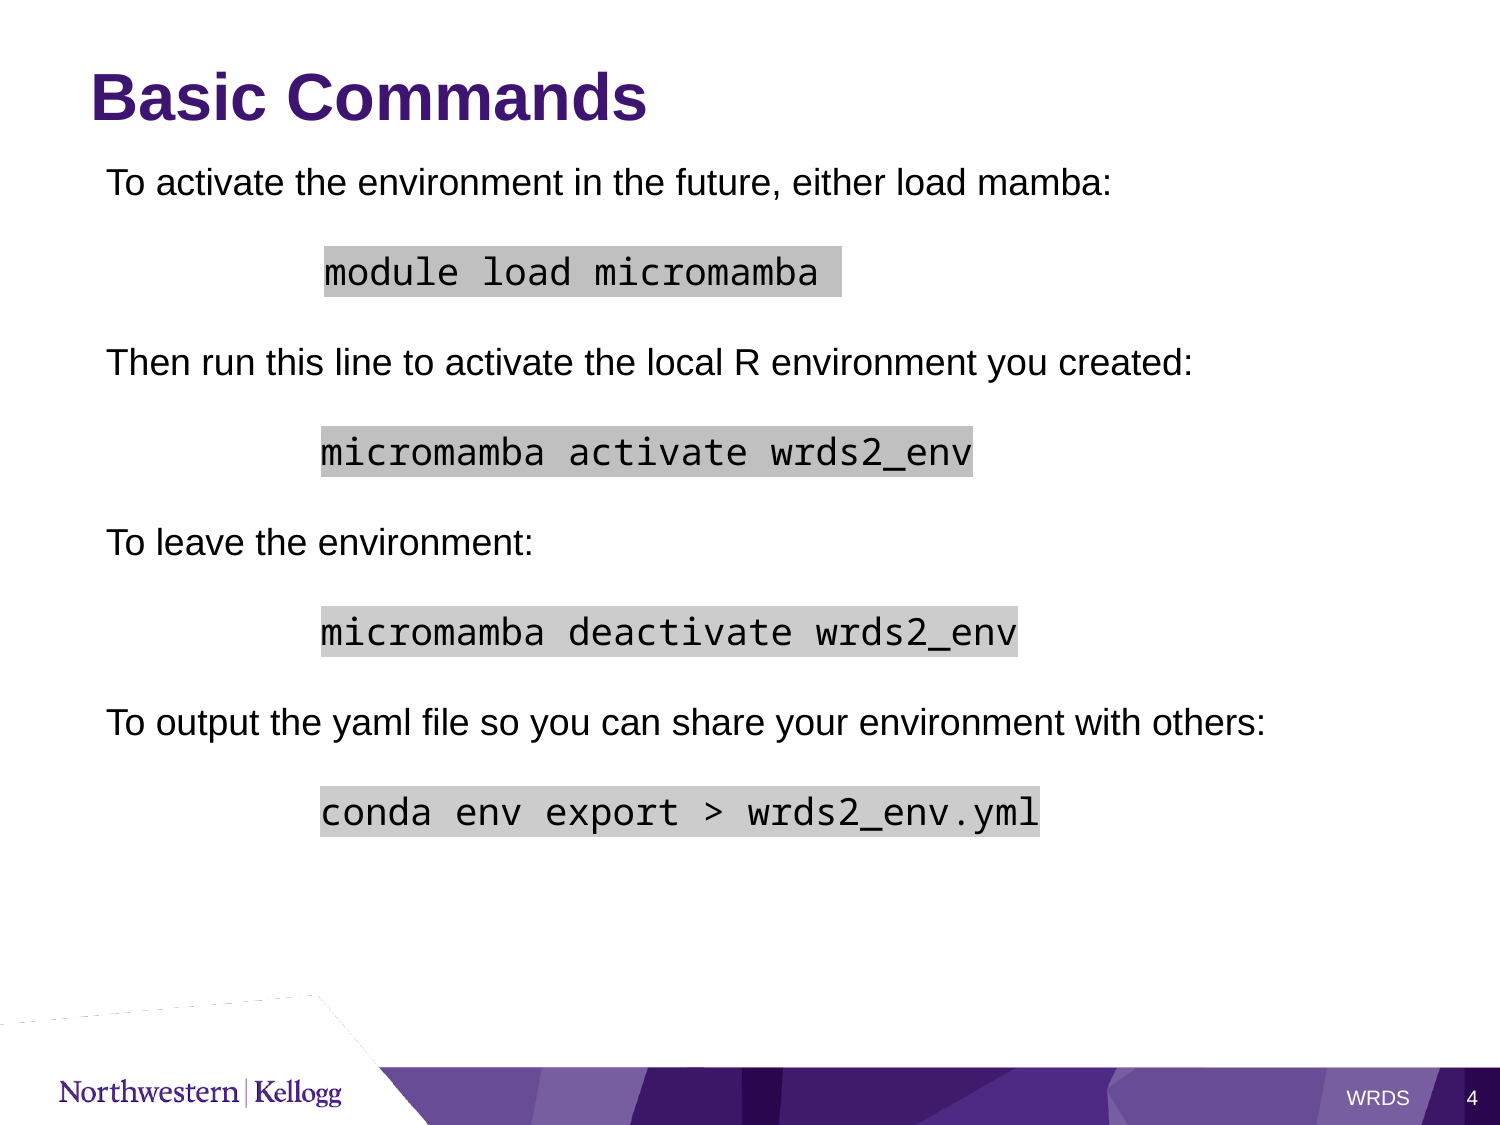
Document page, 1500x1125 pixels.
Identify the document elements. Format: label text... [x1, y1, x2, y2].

footer WRDS [750, 1067, 1425, 1125]
picture [0, 0, 1500, 1125]
text_box To activate the environment in the future, either load mamba: module load micromamba Then run this line to activate the local R environment you created: micromamba activate wrds2_env To leave the environment: micromamba deactivate wrds2_env To output the yaml file so you can share your environment with others: conda env export > wrds2_env.yml [90, 143, 1425, 894]
slide_number 4 [1425, 1067, 1494, 1125]
title Basic Commands [75, 0, 1494, 188]
